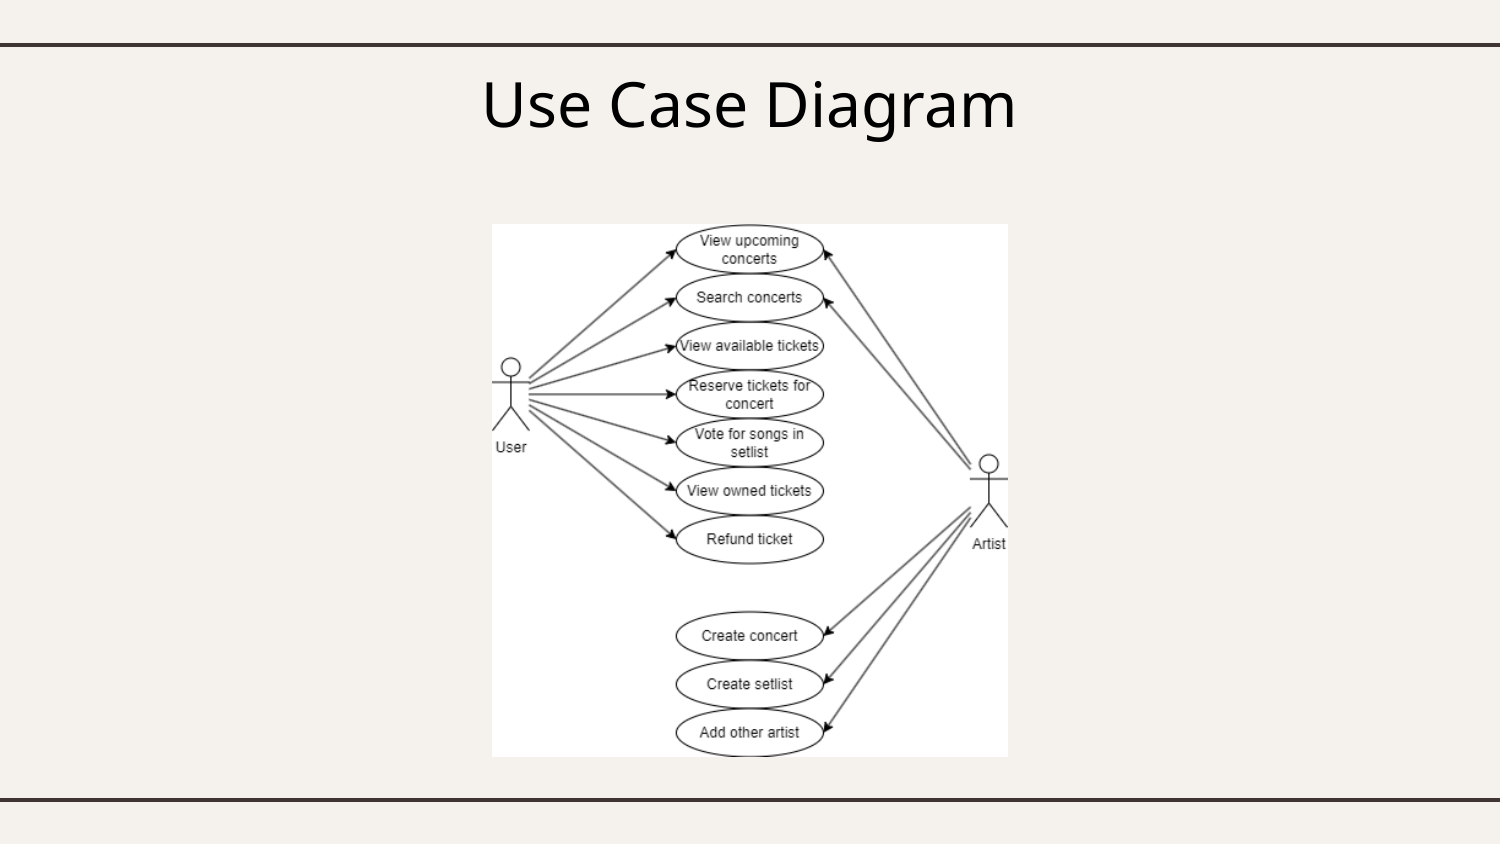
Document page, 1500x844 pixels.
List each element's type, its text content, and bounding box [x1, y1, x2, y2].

picture [492, 224, 1008, 757]
title Use Case Diagram [327, 50, 1173, 262]
